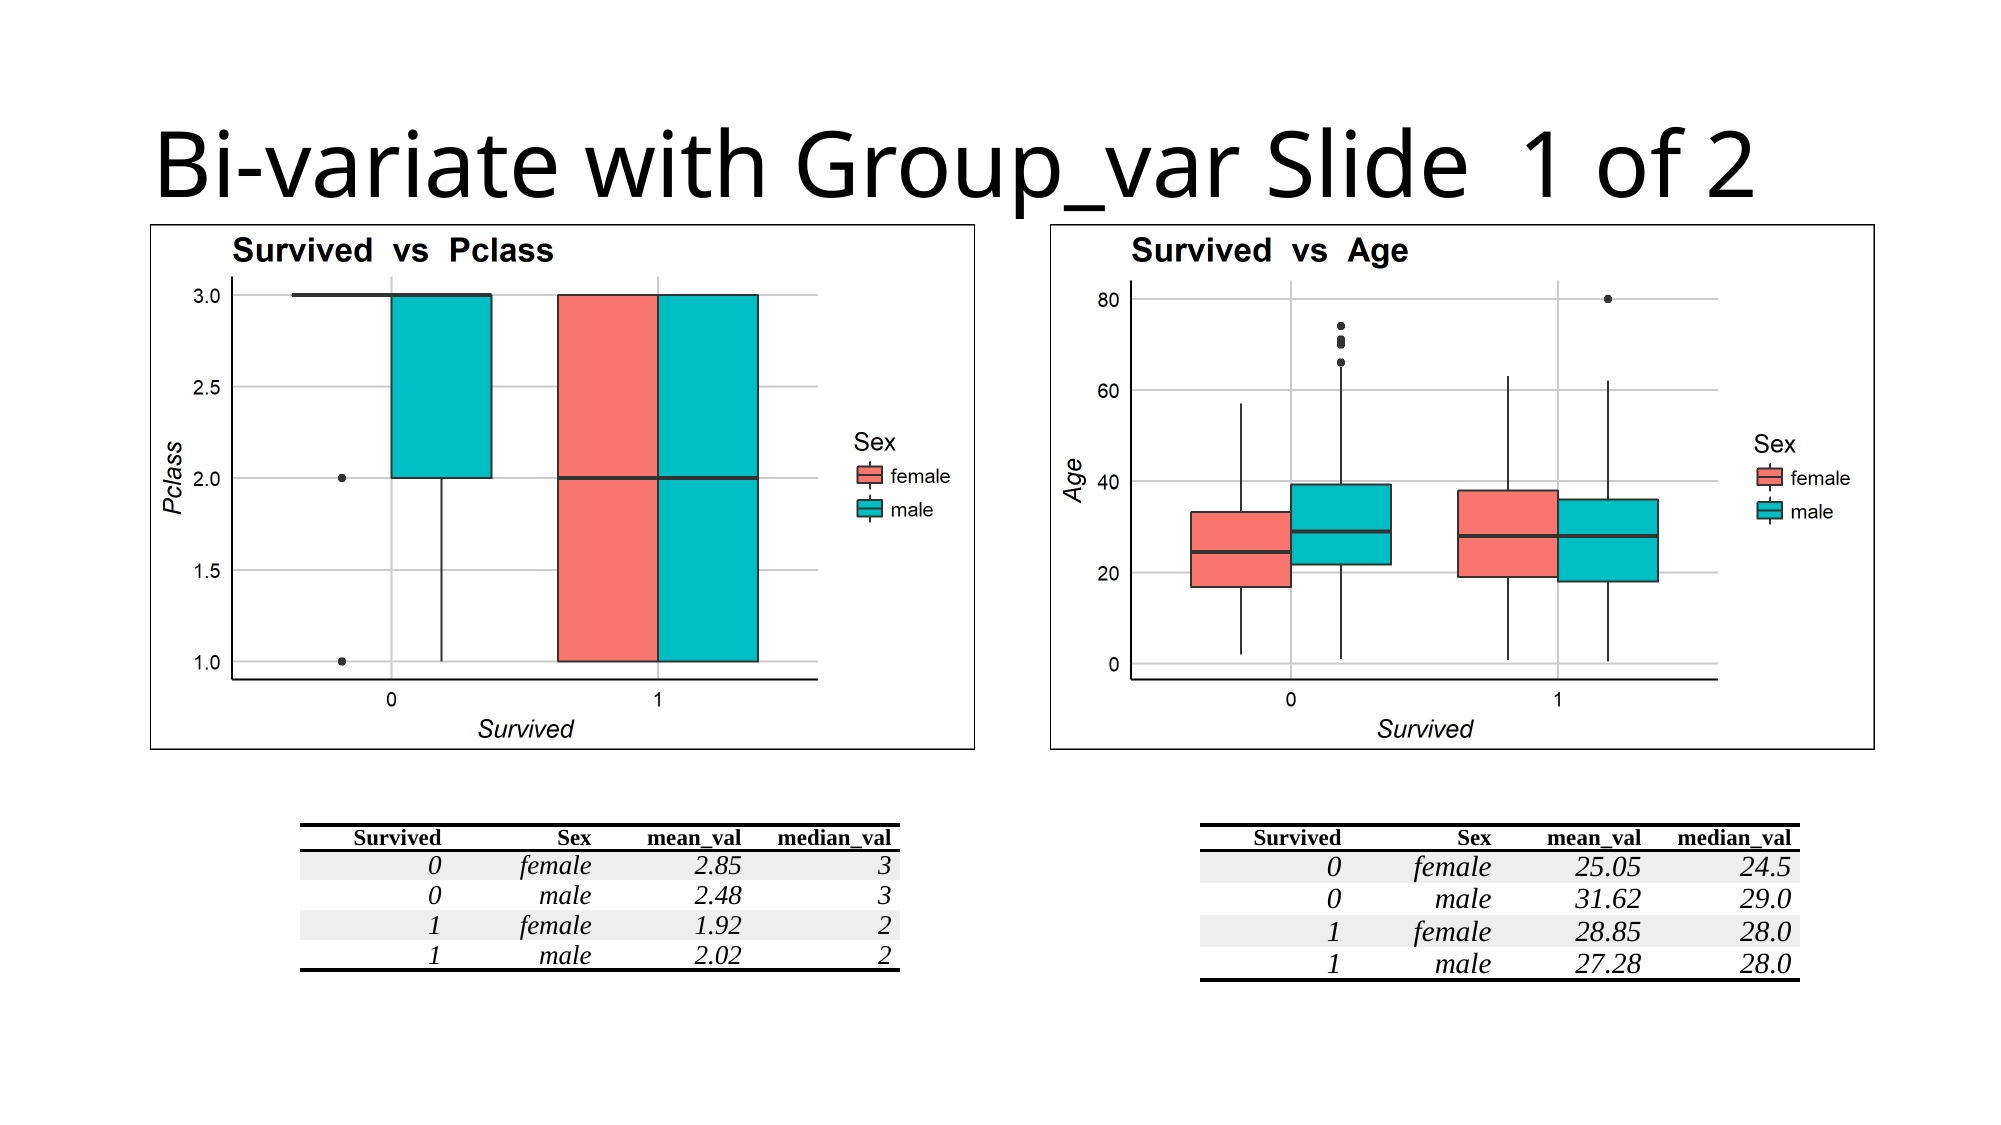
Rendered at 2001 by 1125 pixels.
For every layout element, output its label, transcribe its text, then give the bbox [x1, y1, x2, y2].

table_cell male [450, 880, 600, 910]
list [1049, 224, 1875, 750]
table_cell 0 [300, 852, 450, 880]
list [149, 224, 975, 750]
table_cell 2.48 [600, 880, 750, 910]
table_cell 2.85 [600, 852, 750, 880]
table_cell 1 [1200, 947, 1350, 978]
table_cell 1 [1200, 915, 1350, 947]
table_header Survived [300, 827, 450, 849]
table_cell 25.05 [1500, 852, 1650, 883]
table_cell 2 [750, 940, 900, 968]
table_header median_val [750, 827, 900, 849]
table_cell male [1350, 883, 1500, 915]
table_cell 27.28 [1500, 947, 1650, 978]
table_cell 31.62 [1500, 883, 1650, 915]
table_cell 1 [300, 910, 450, 940]
table_cell 24.5 [1650, 852, 1800, 883]
table_cell 2.02 [600, 940, 750, 968]
table_cell 28.0 [1650, 947, 1800, 978]
table_cell male [450, 940, 600, 968]
table_header Sex [450, 827, 600, 849]
table_cell female [1350, 852, 1500, 883]
table_cell 1.92 [600, 910, 750, 940]
table_cell 1 [300, 940, 450, 968]
table_cell 0 [1200, 852, 1350, 883]
table_cell 2 [750, 910, 900, 940]
table_header Survived [1200, 827, 1350, 849]
table_header mean_val [600, 827, 750, 849]
table_cell 28.85 [1500, 915, 1650, 947]
table_header mean_val [1500, 827, 1650, 849]
table_cell 0 [1200, 883, 1350, 915]
table_cell male [1350, 947, 1500, 978]
table_cell 3 [750, 880, 900, 910]
title Bi-variate with Group_var Slide 1 of 2 [137, 59, 1863, 277]
table_cell 3 [750, 852, 900, 880]
table_header median_val [1650, 827, 1800, 849]
table_cell 0 [300, 880, 450, 910]
table_cell female [450, 852, 600, 880]
table_cell 29.0 [1650, 883, 1800, 915]
table_cell 28.0 [1650, 915, 1800, 947]
table_cell female [1350, 915, 1500, 947]
table_header Sex [1350, 827, 1500, 849]
table_cell female [450, 910, 600, 940]
